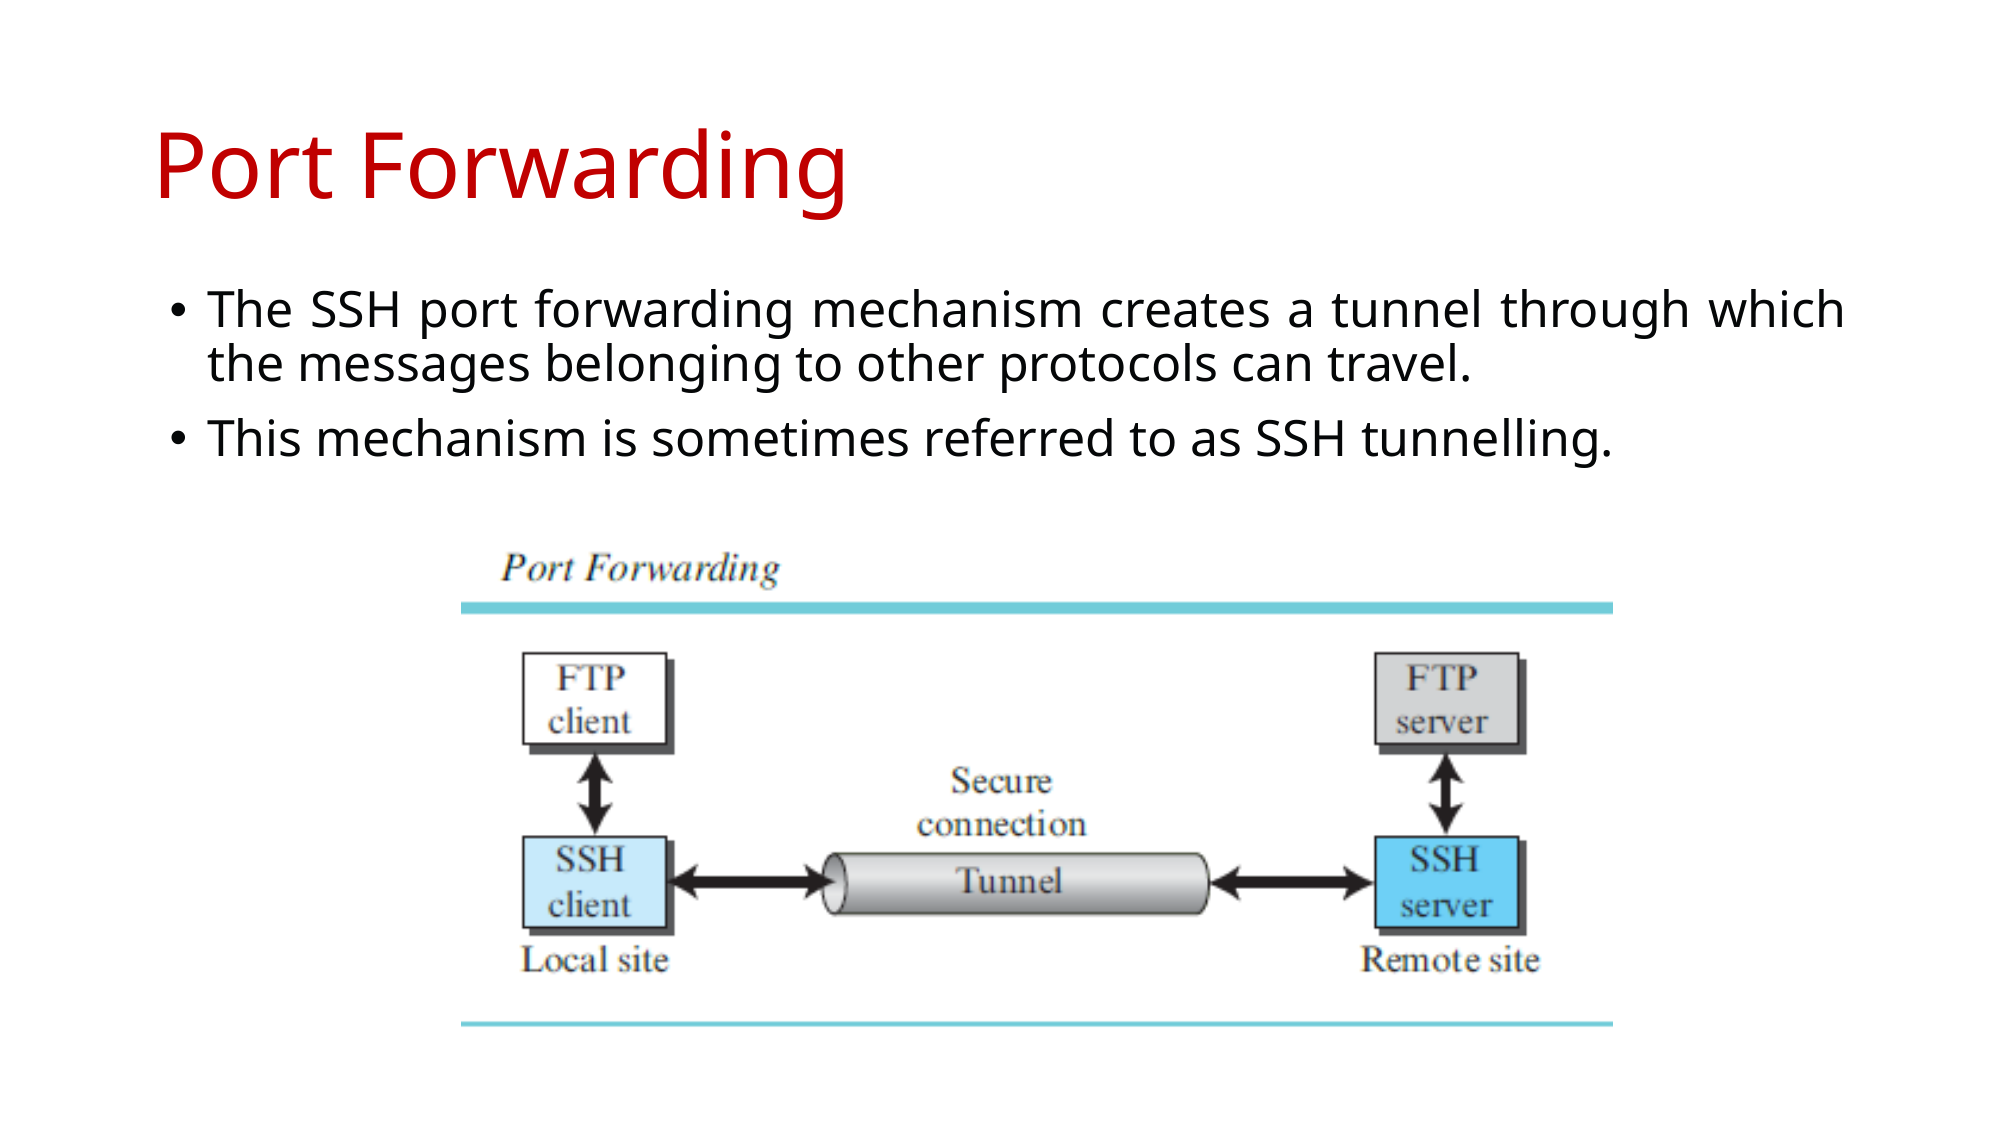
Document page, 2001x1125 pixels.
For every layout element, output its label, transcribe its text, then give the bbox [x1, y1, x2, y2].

picture [461, 536, 1614, 1039]
list The SSH port forwarding mechanism creates a tunnel through which the messages belonging to other protocols can travel. This mechanism is sometimes referred to as SSH tunnelling. [154, 277, 1863, 1014]
title Port Forwarding [137, 59, 1863, 278]
